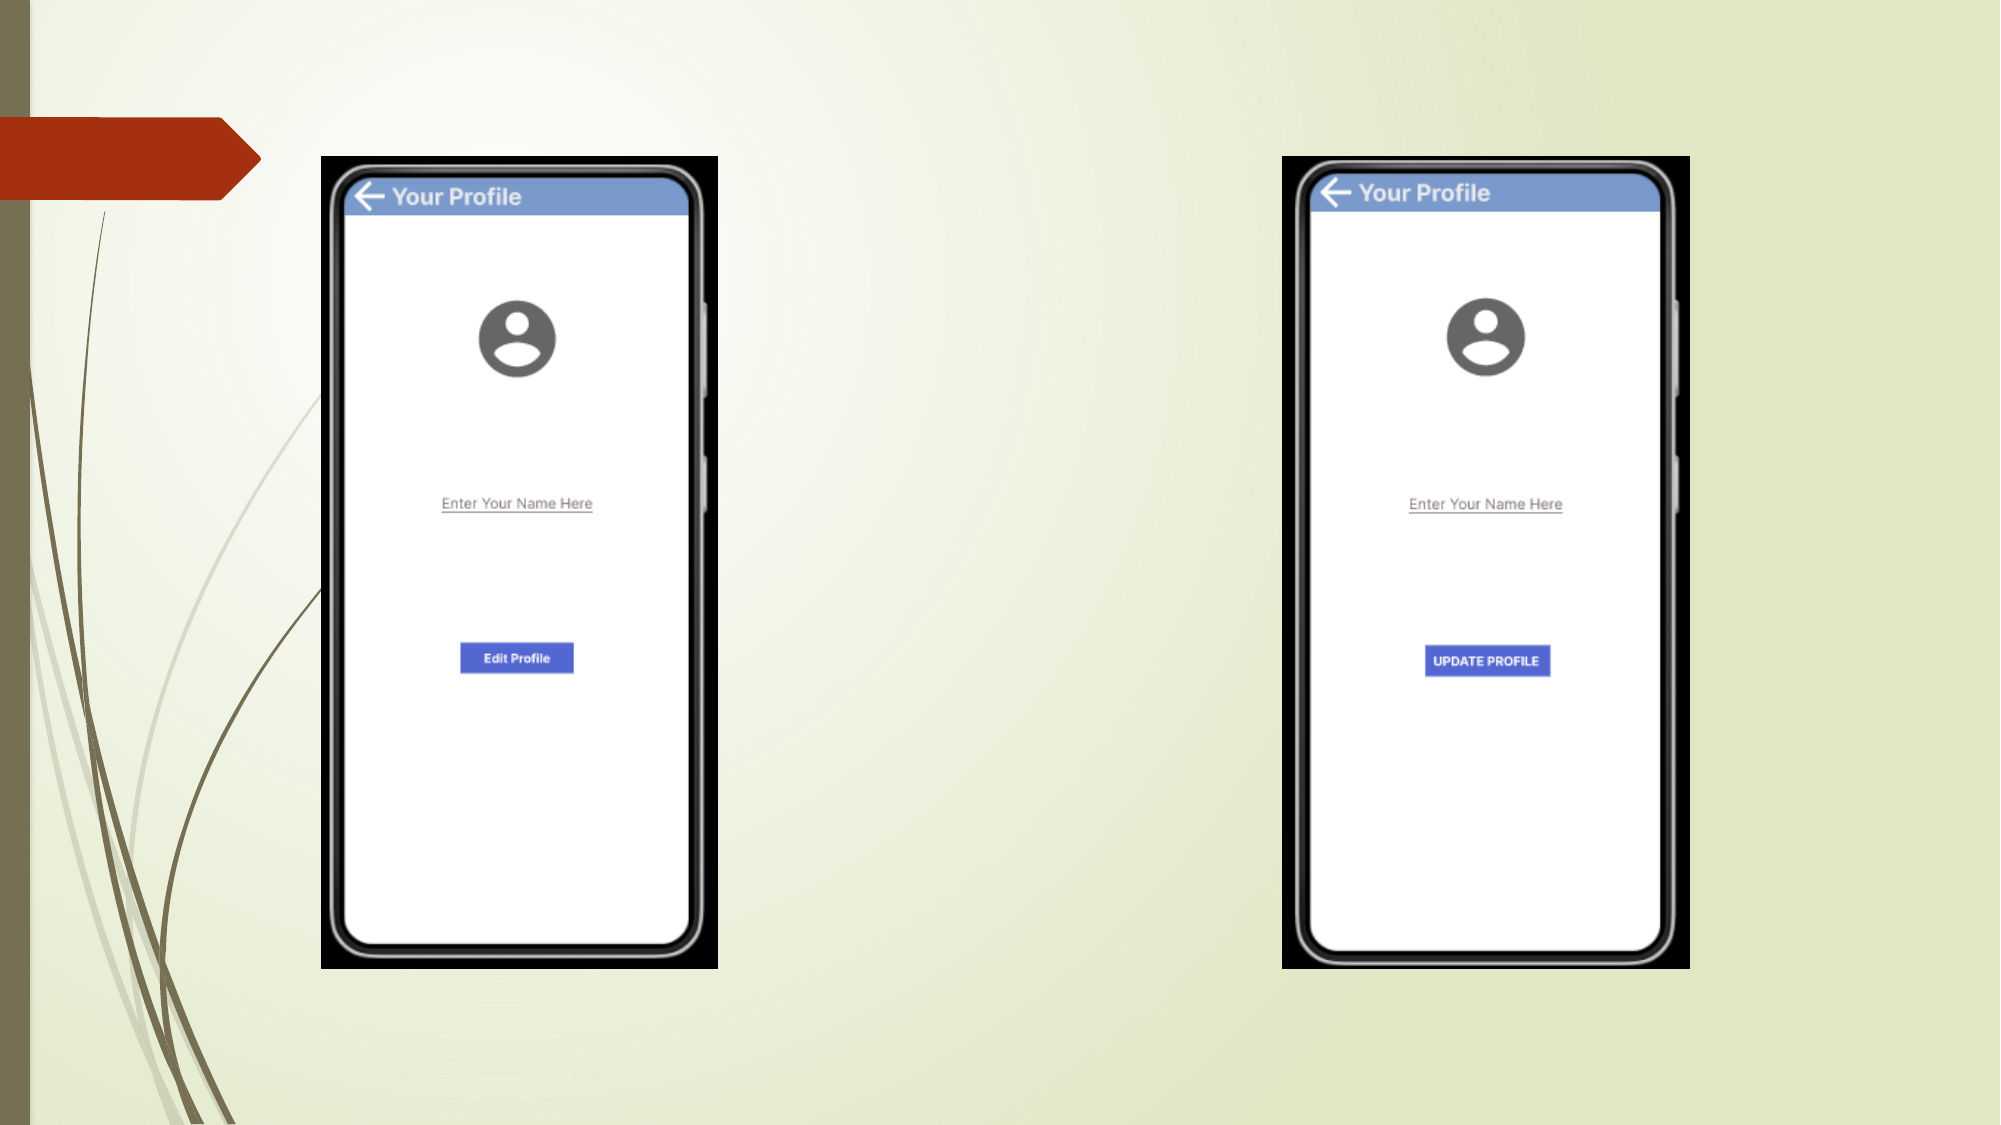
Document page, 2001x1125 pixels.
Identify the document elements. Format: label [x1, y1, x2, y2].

list [1282, 155, 1690, 969]
list [320, 155, 718, 969]
